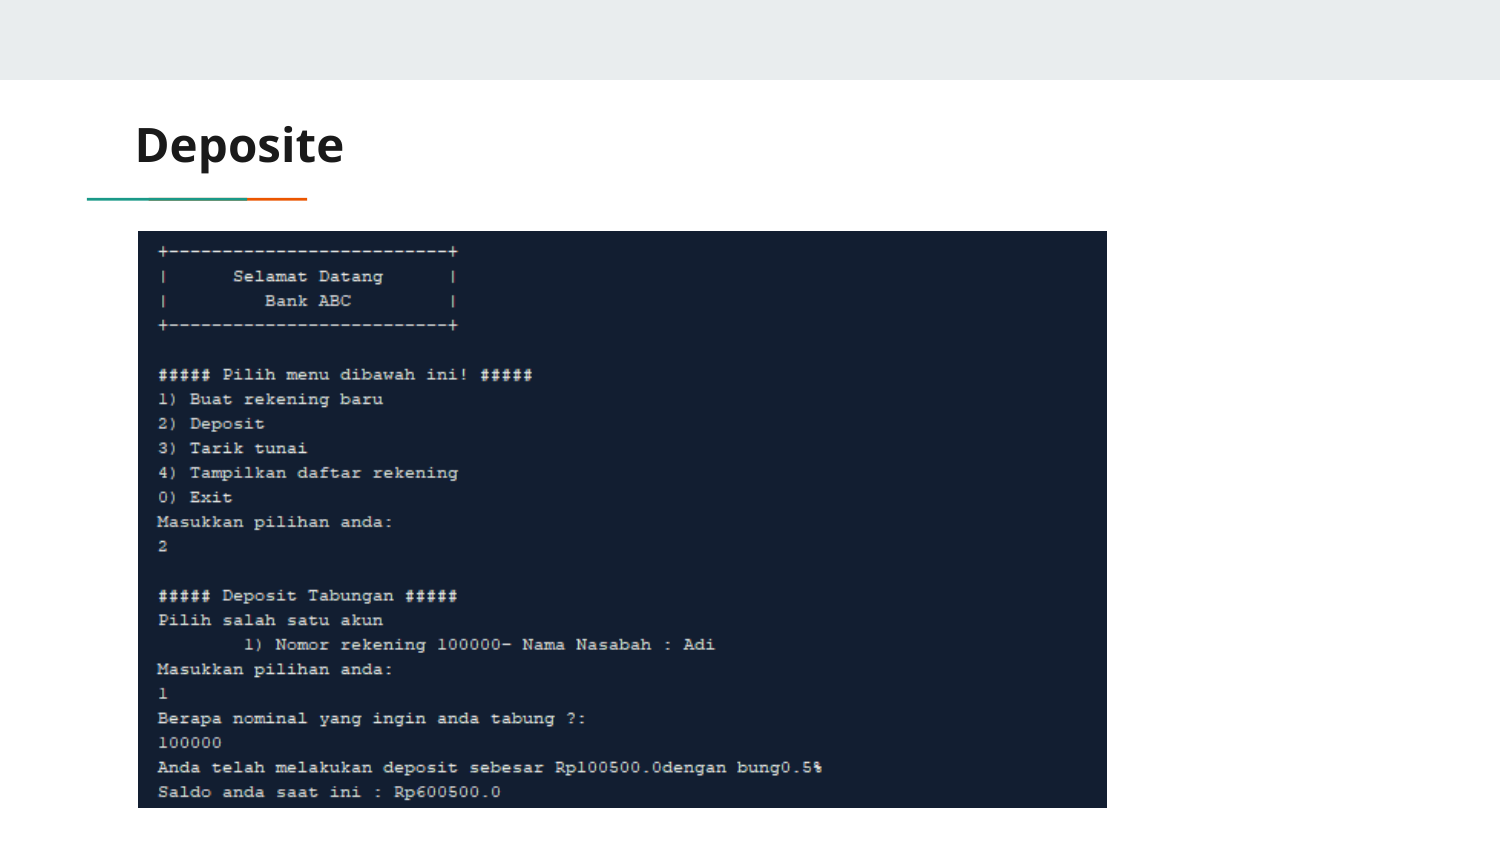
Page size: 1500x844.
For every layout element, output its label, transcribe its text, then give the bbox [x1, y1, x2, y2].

title Deposite [119, 99, 1381, 188]
picture [137, 230, 1108, 808]
